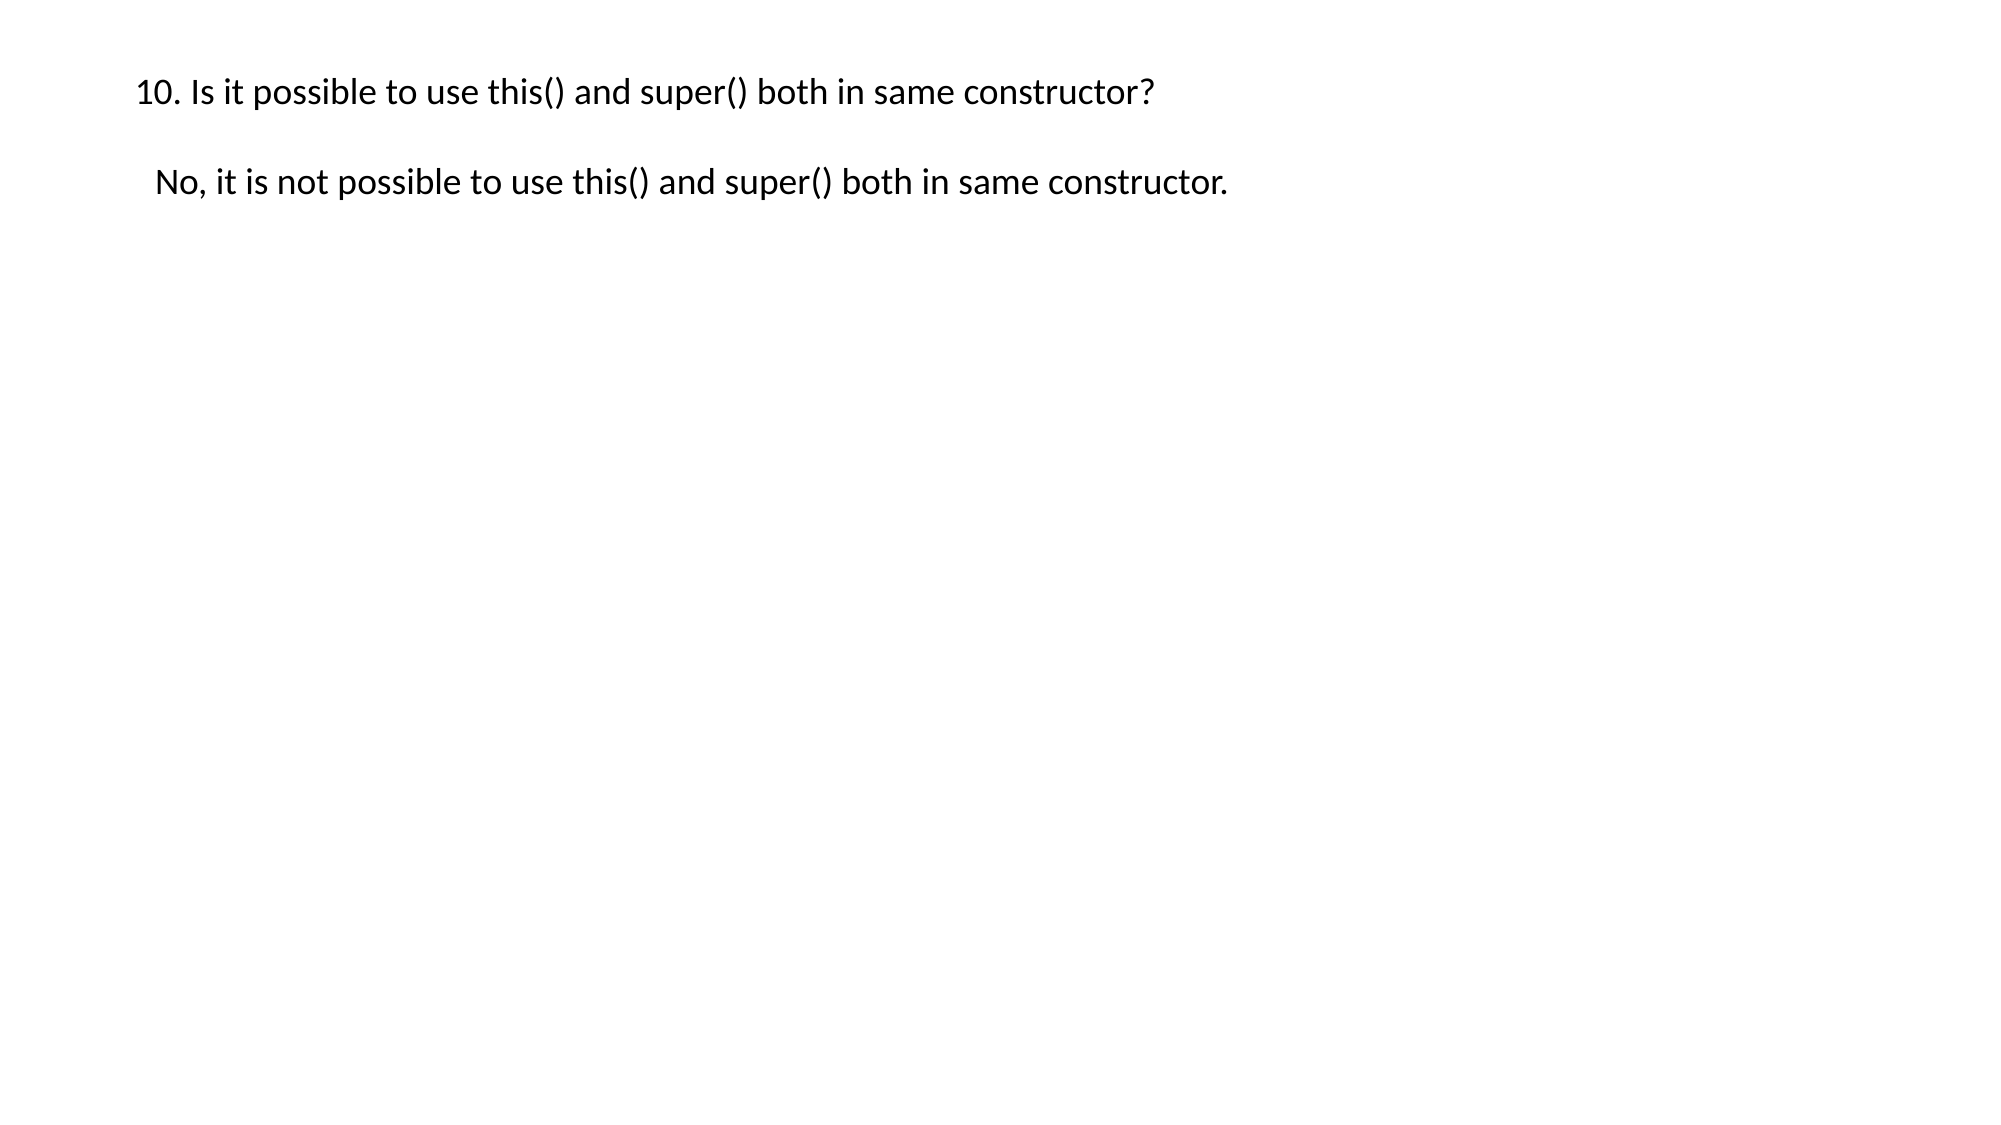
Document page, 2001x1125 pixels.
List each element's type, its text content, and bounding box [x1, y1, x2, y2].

text_box No, it is not possible to use this() and super() both in same constructor. [140, 149, 1246, 210]
text_box 10. Is it possible to use this() and super() both in same constructor? [120, 59, 1173, 120]
